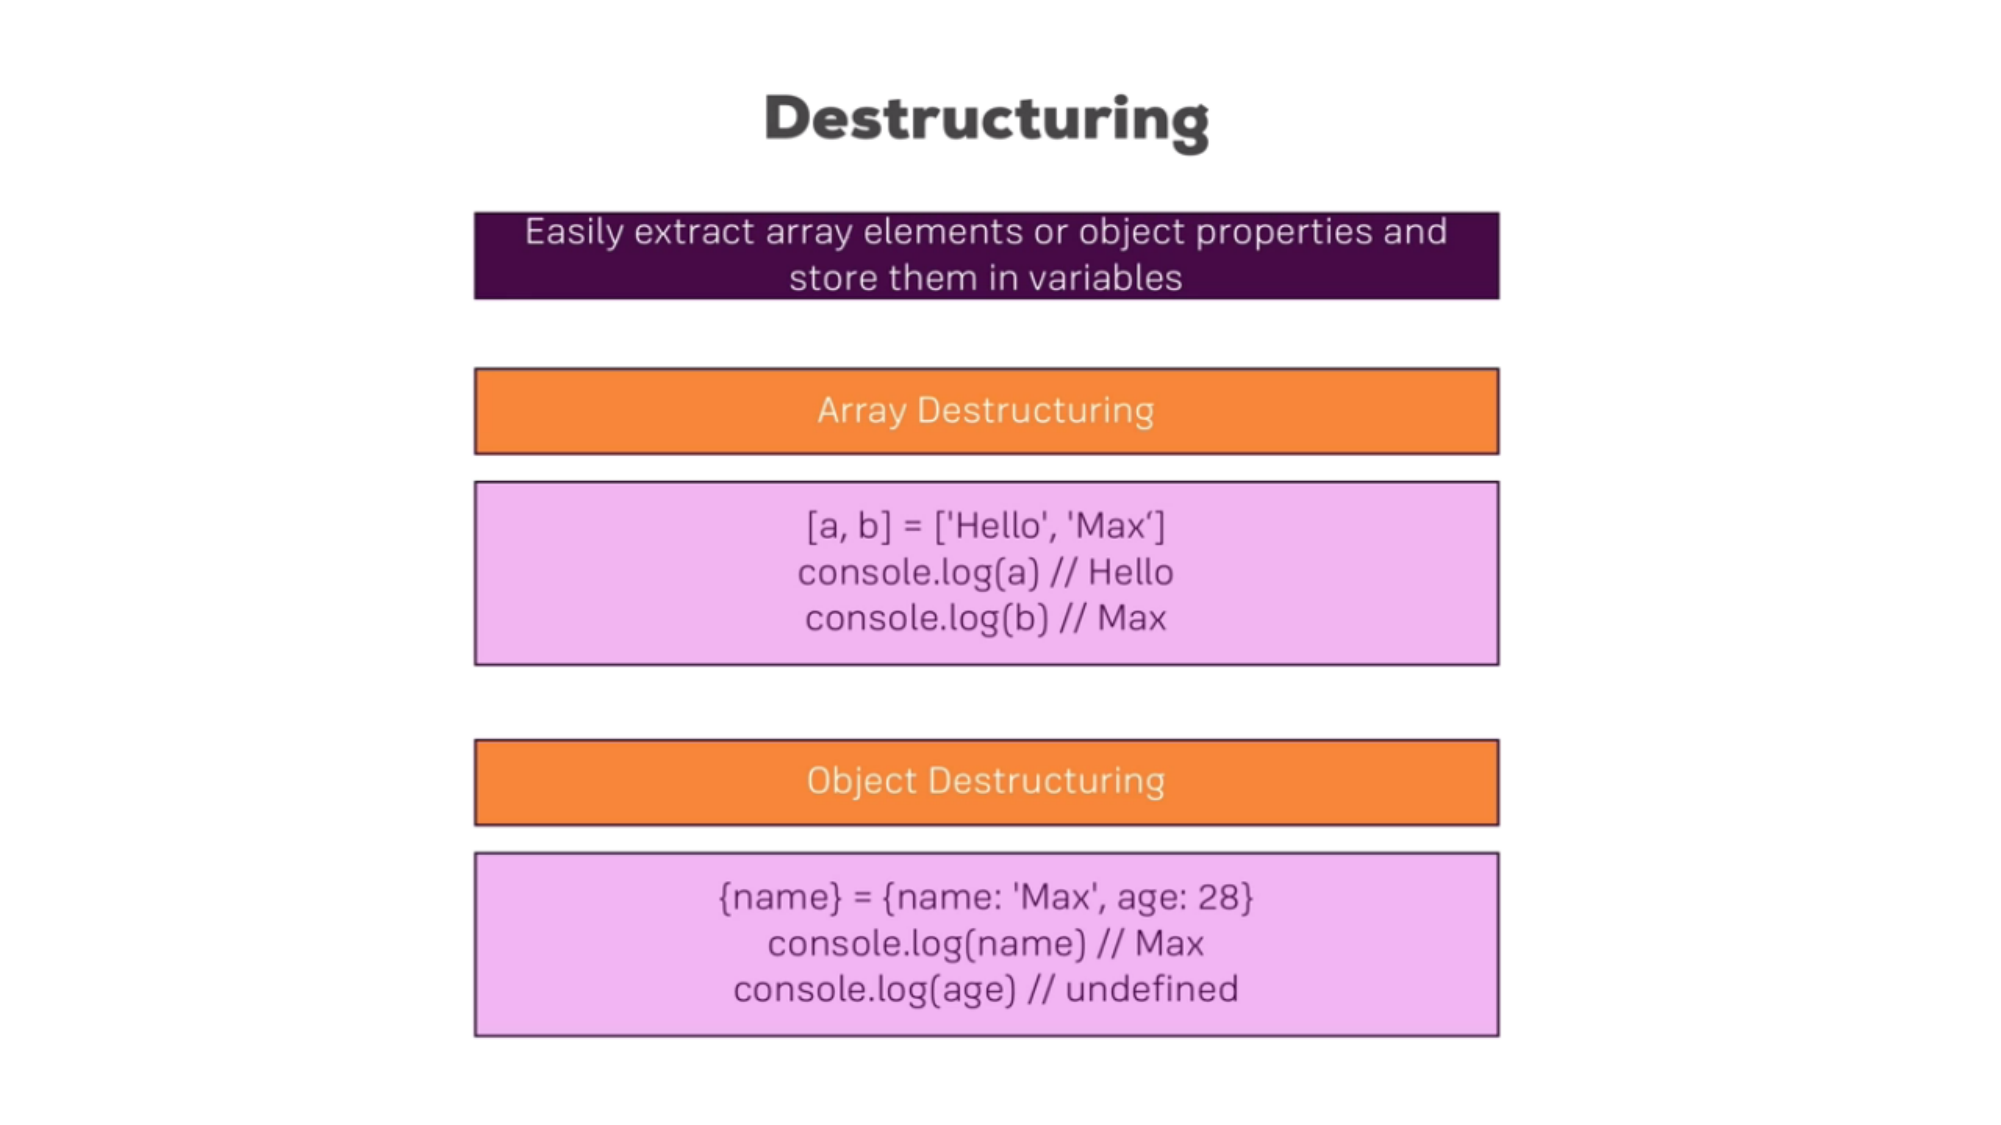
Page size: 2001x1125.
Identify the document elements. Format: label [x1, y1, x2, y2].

list [315, 43, 1680, 1085]
